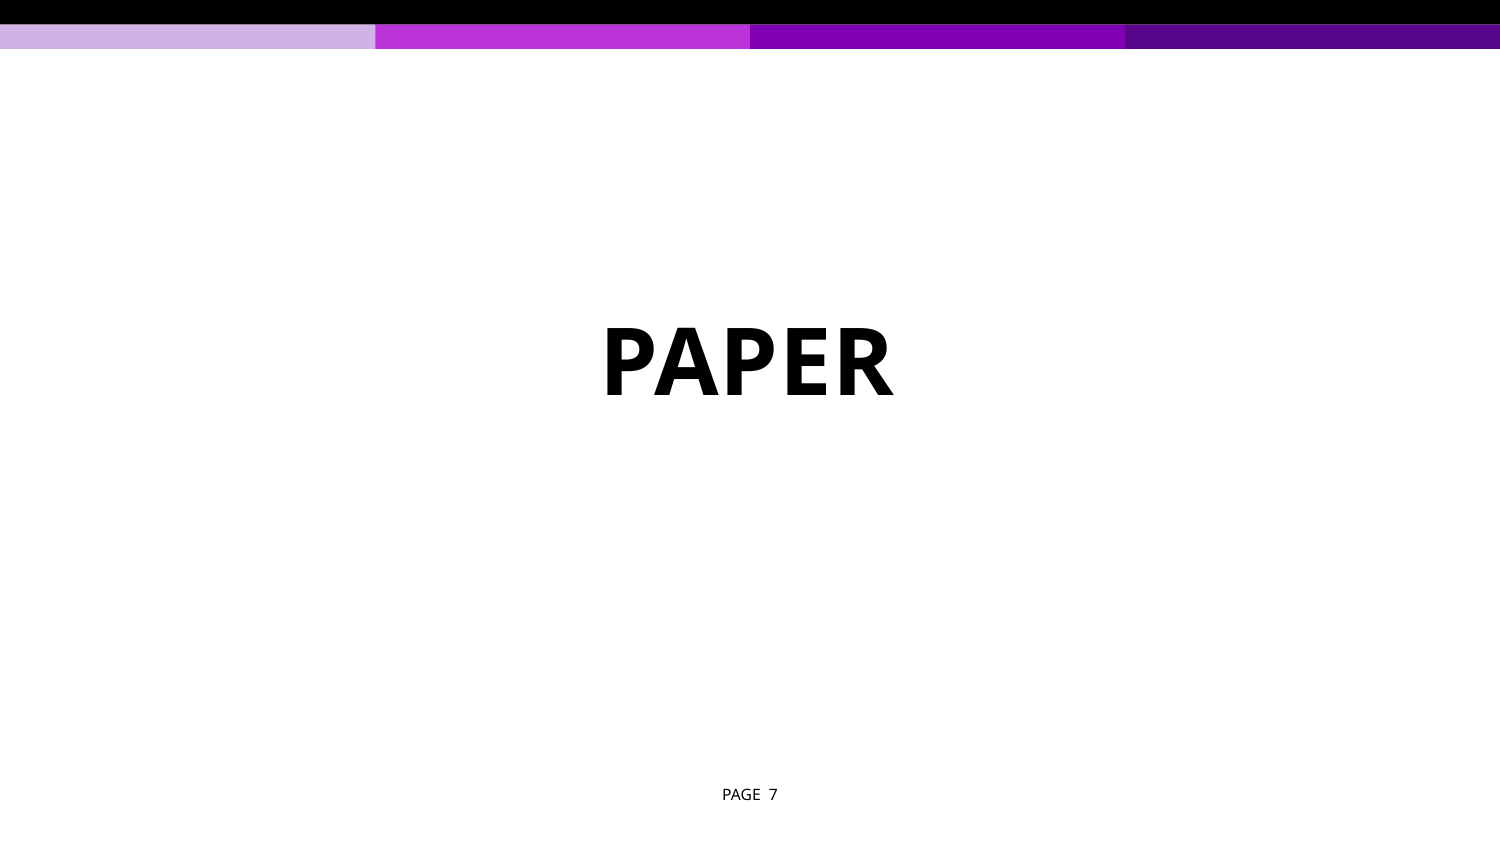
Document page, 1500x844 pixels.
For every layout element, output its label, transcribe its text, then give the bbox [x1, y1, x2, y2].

title Paper [35, 293, 1459, 422]
slide_number PAGE 7 [687, 779, 813, 811]
